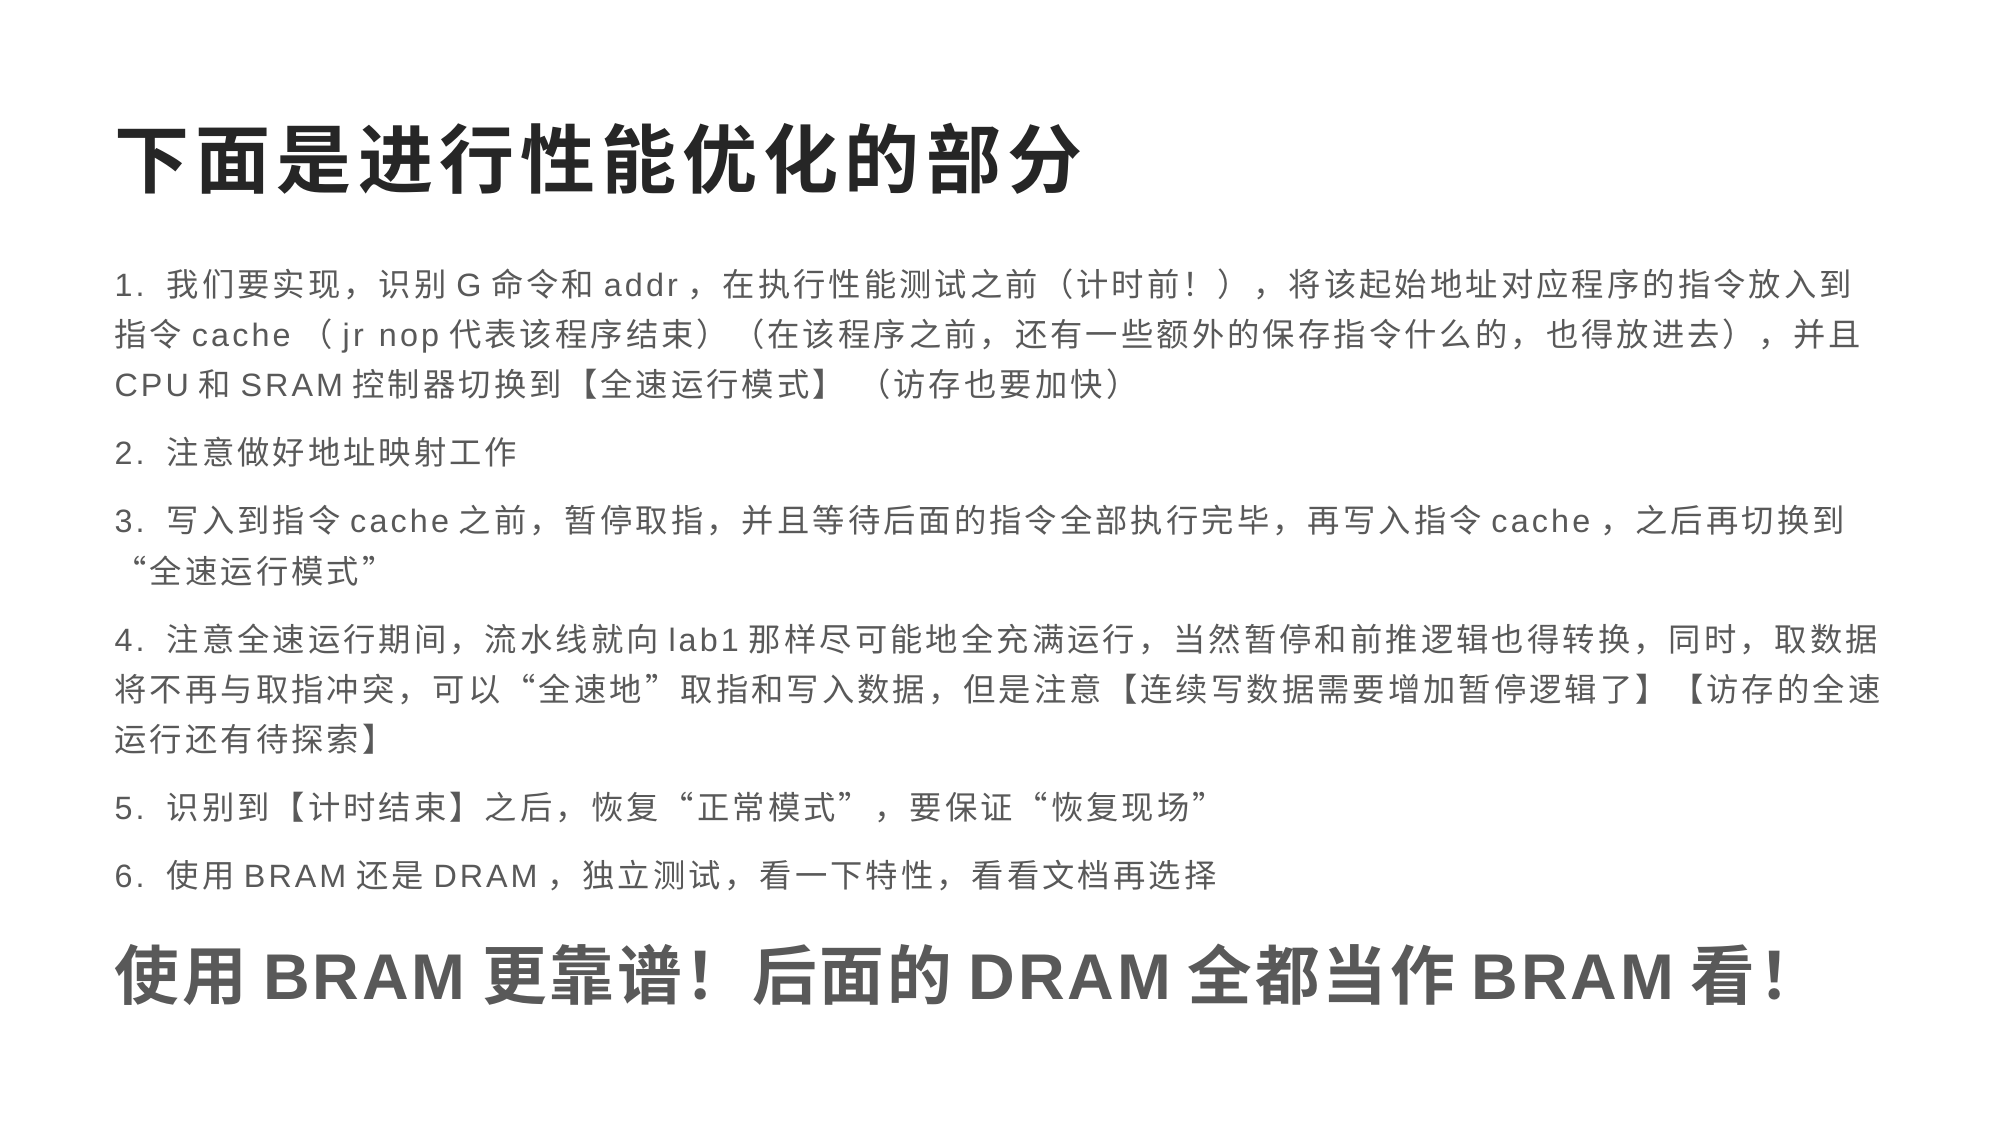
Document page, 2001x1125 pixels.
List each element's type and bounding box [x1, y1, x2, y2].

title [99, 99, 1900, 216]
list [99, 244, 1900, 1026]
